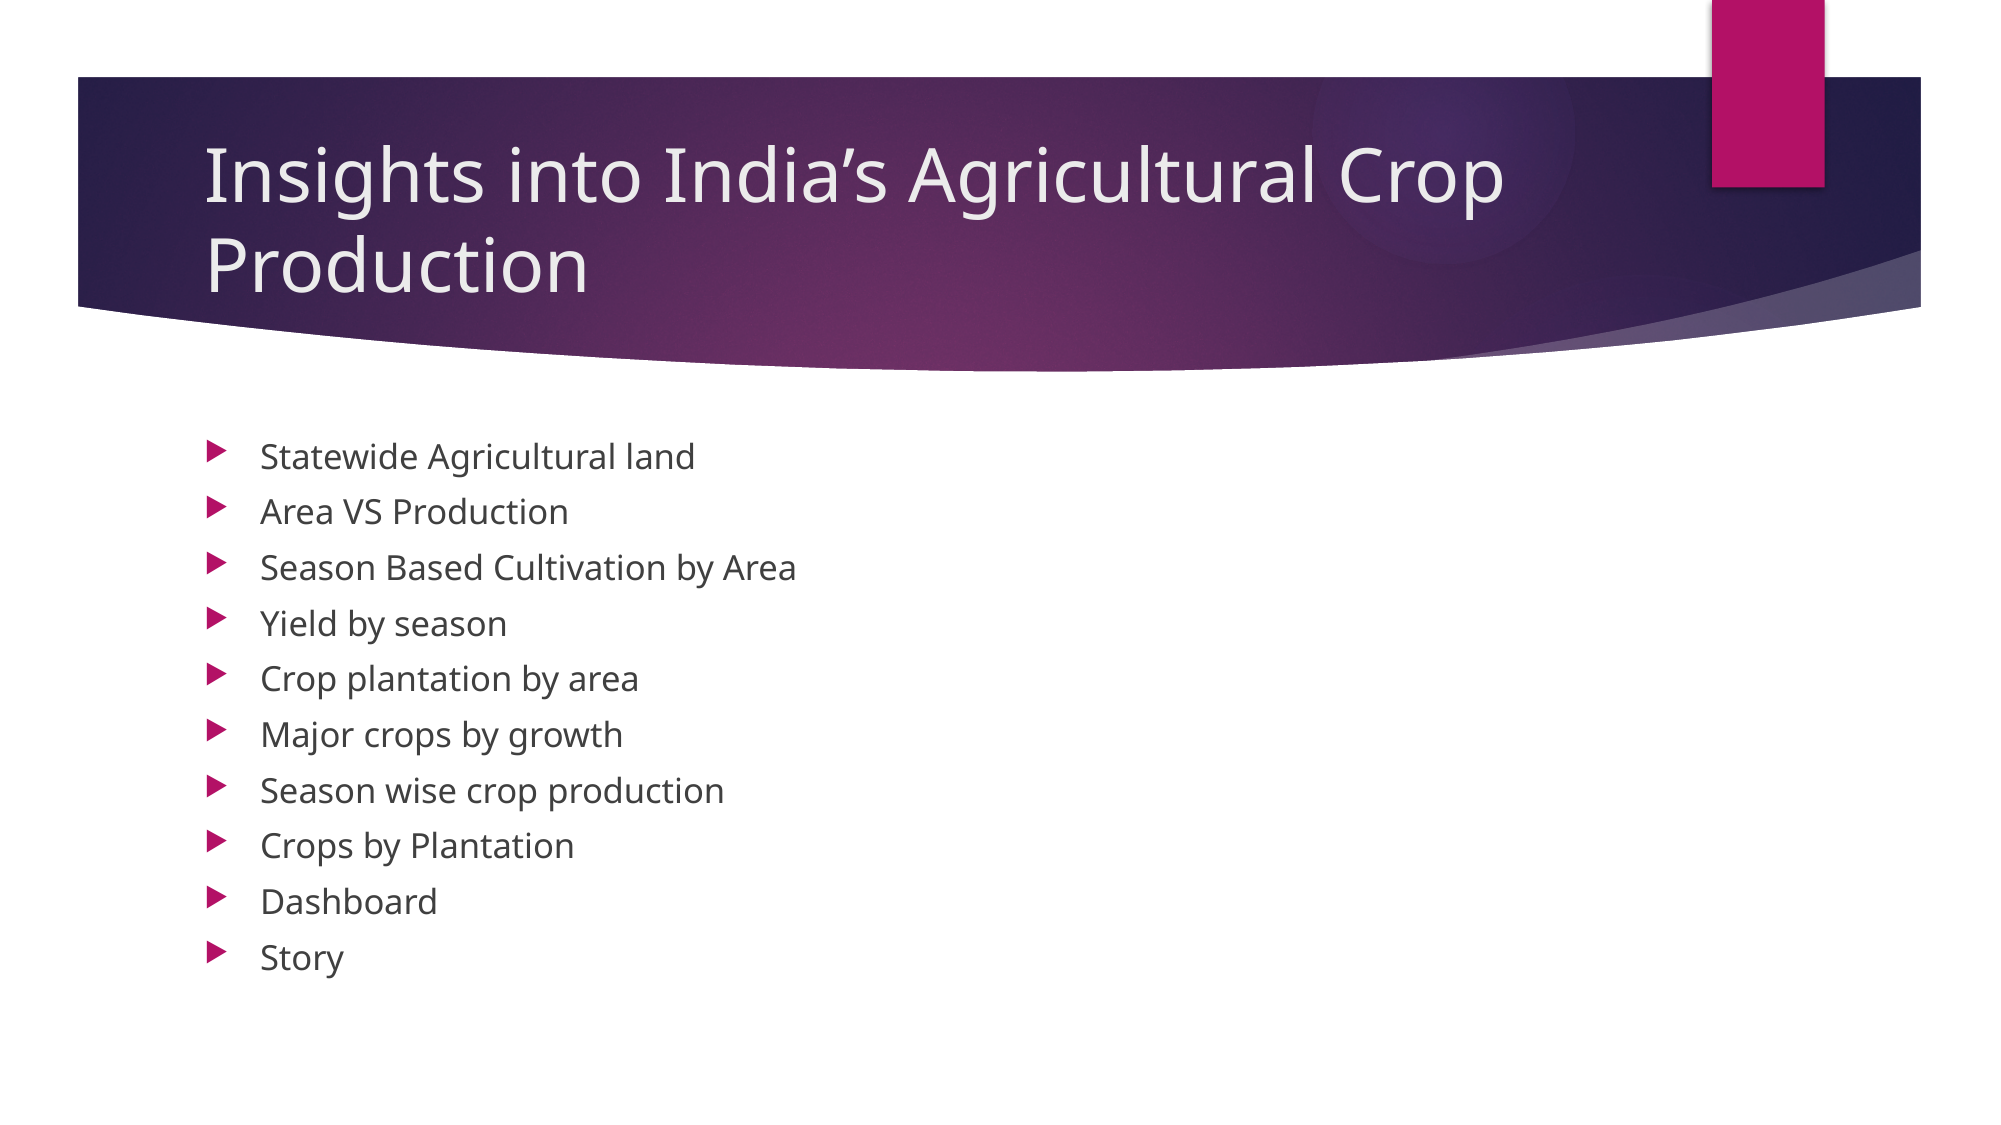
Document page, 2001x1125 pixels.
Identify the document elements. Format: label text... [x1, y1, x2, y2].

title Insights into India’s Agricultural Crop Production [189, 159, 1627, 276]
list Statewide Agricultural land Area VS Production Season Based Cultivation by Area Yield by season Crop plantation by area Major crops by growth Season wise crop production Crops by Plantation Dashboard Story [189, 427, 1638, 988]
